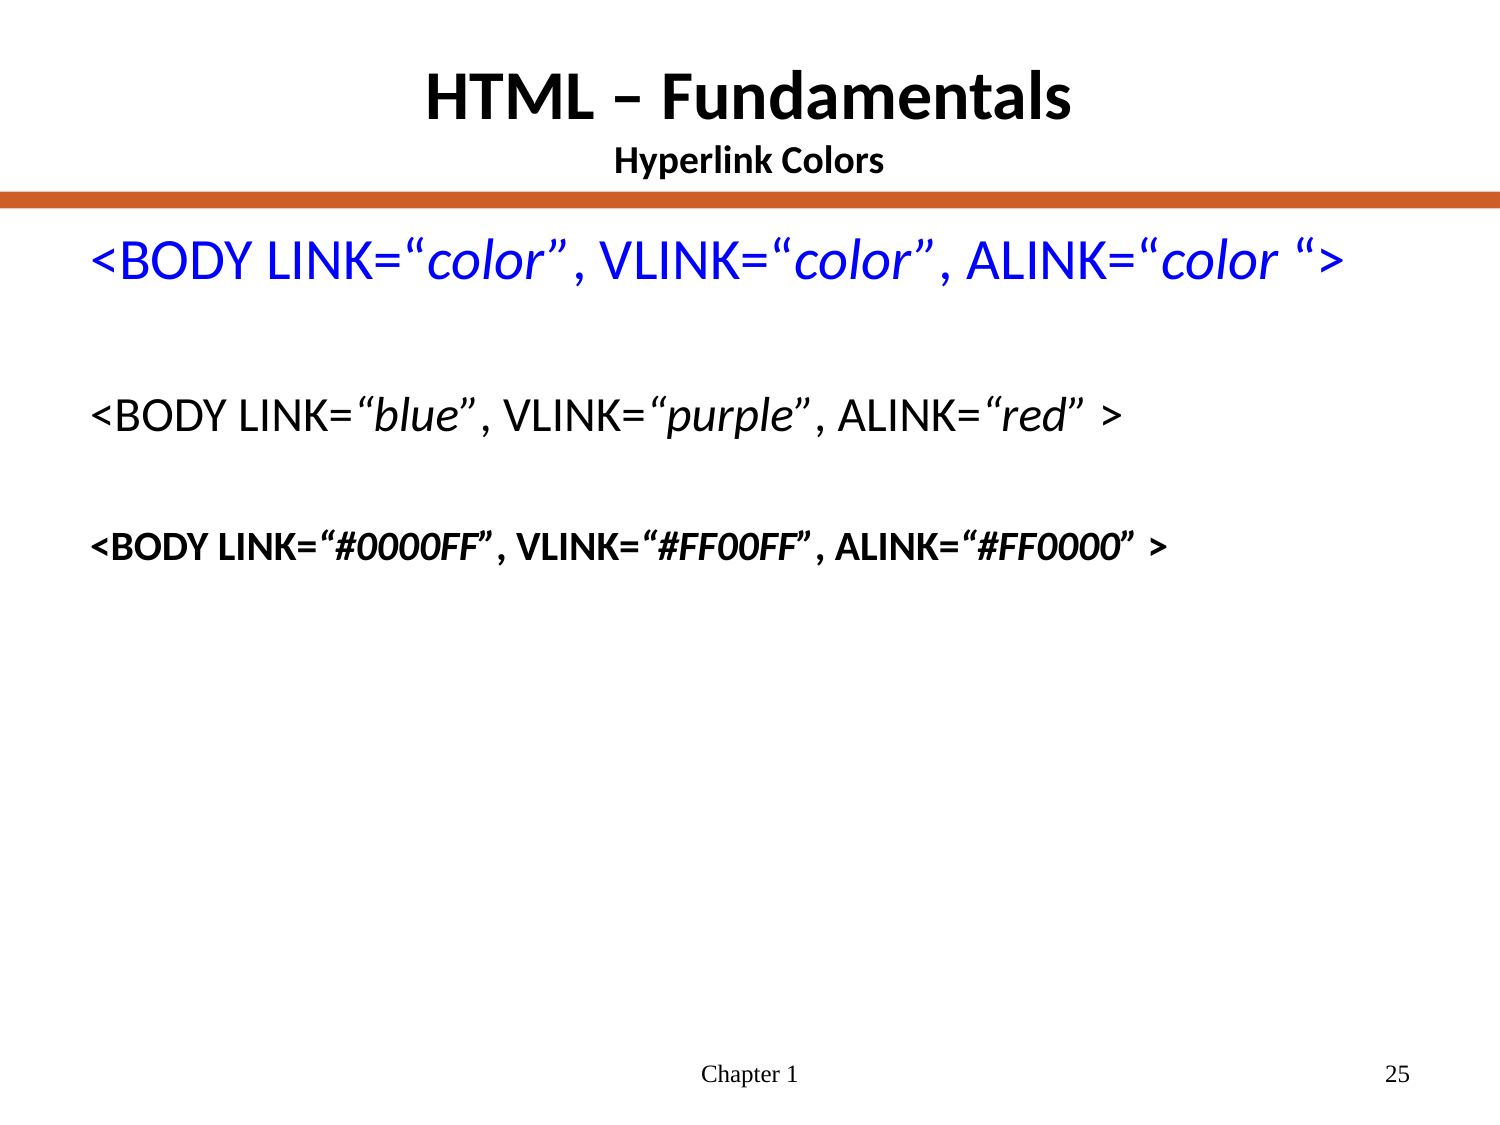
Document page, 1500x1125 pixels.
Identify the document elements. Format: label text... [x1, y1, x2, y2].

slide_number 25 [1074, 1042, 1425, 1103]
title HTML – Fundamentals Hyperlink Colors [74, 28, 1425, 203]
list <BODY LINK=“color”, VLINK=“color”, ALINK=“color “> <BODY LINK=“blue”, VLINK=“purple”, ALINK=“red” > <BODY LINK=“#0000FF”, VLINK=“#FF00FF”, ALINK=“#FF0000” > [75, 213, 1450, 650]
footer Chapter 1 [512, 1042, 988, 1103]
